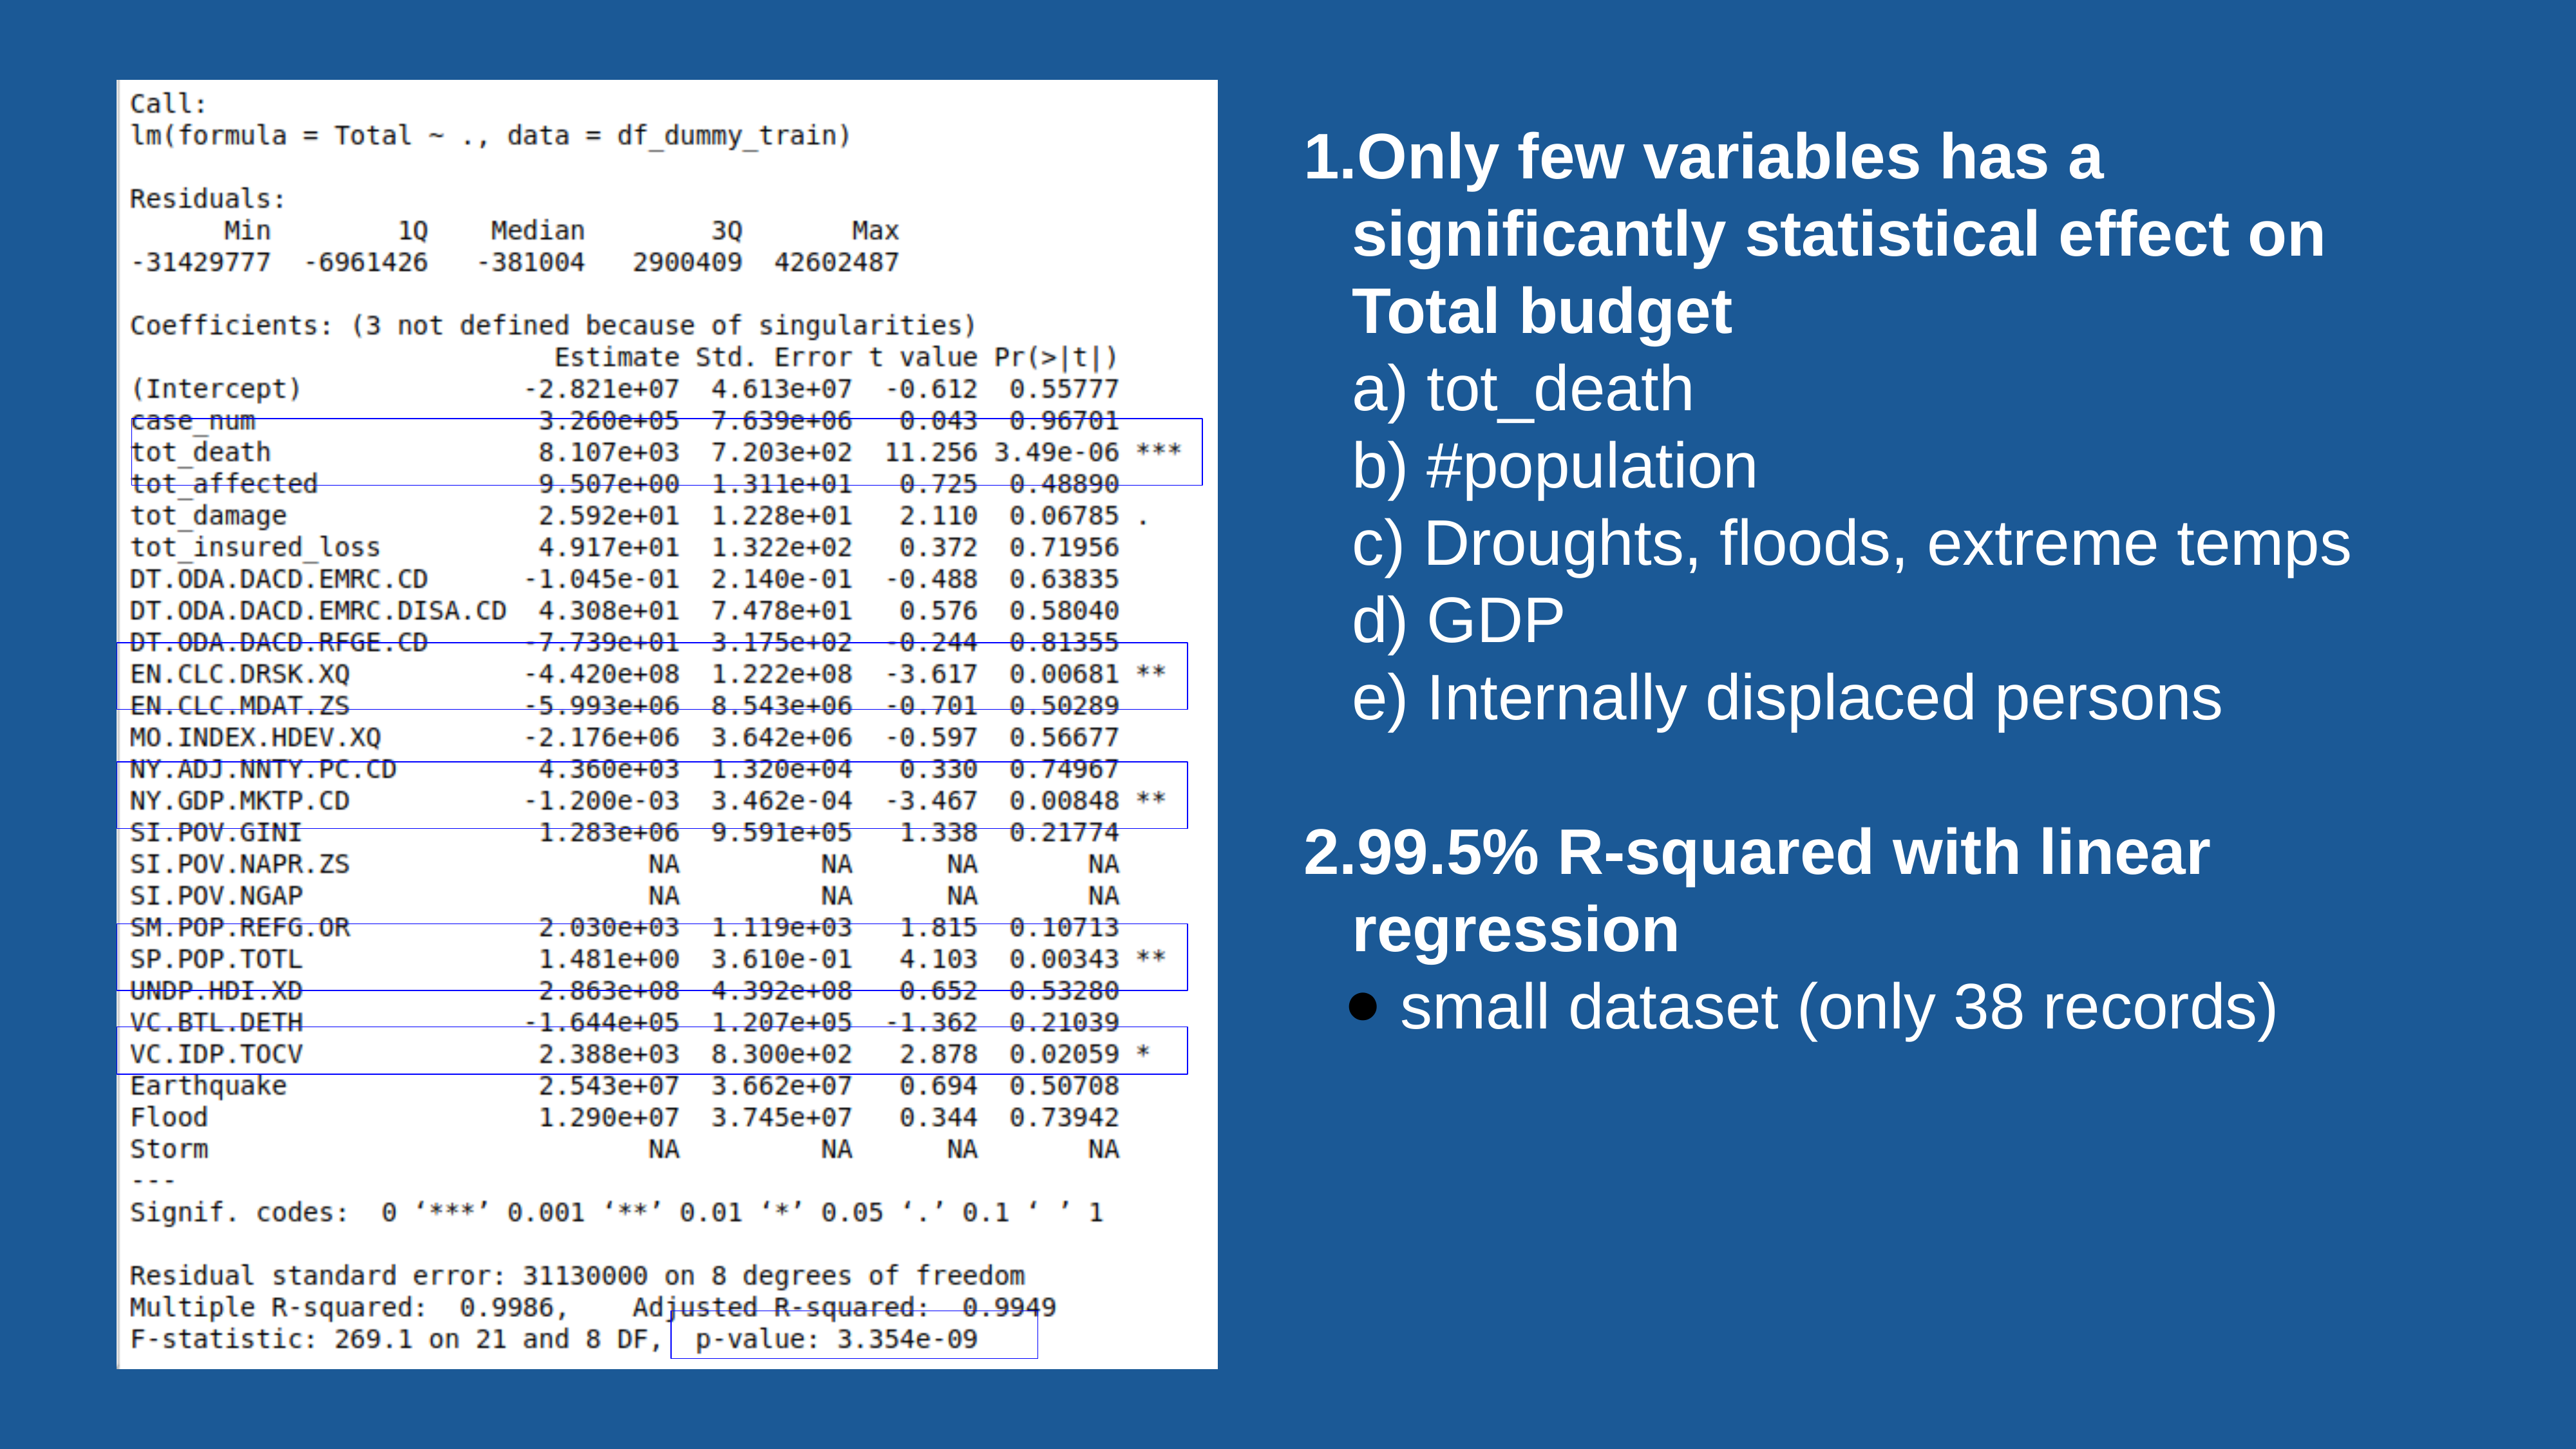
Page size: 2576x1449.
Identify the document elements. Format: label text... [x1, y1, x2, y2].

picture [117, 80, 1218, 1369]
text_box Only few variables has a significantly statistical effect on Total budget a) tot_death b) #population c) Droughts, floods, extreme temps d) GDP e) Internally displaced persons 99.5% R-squared with linear regression small dataset (only 38 records) [1294, 104, 2435, 1369]
